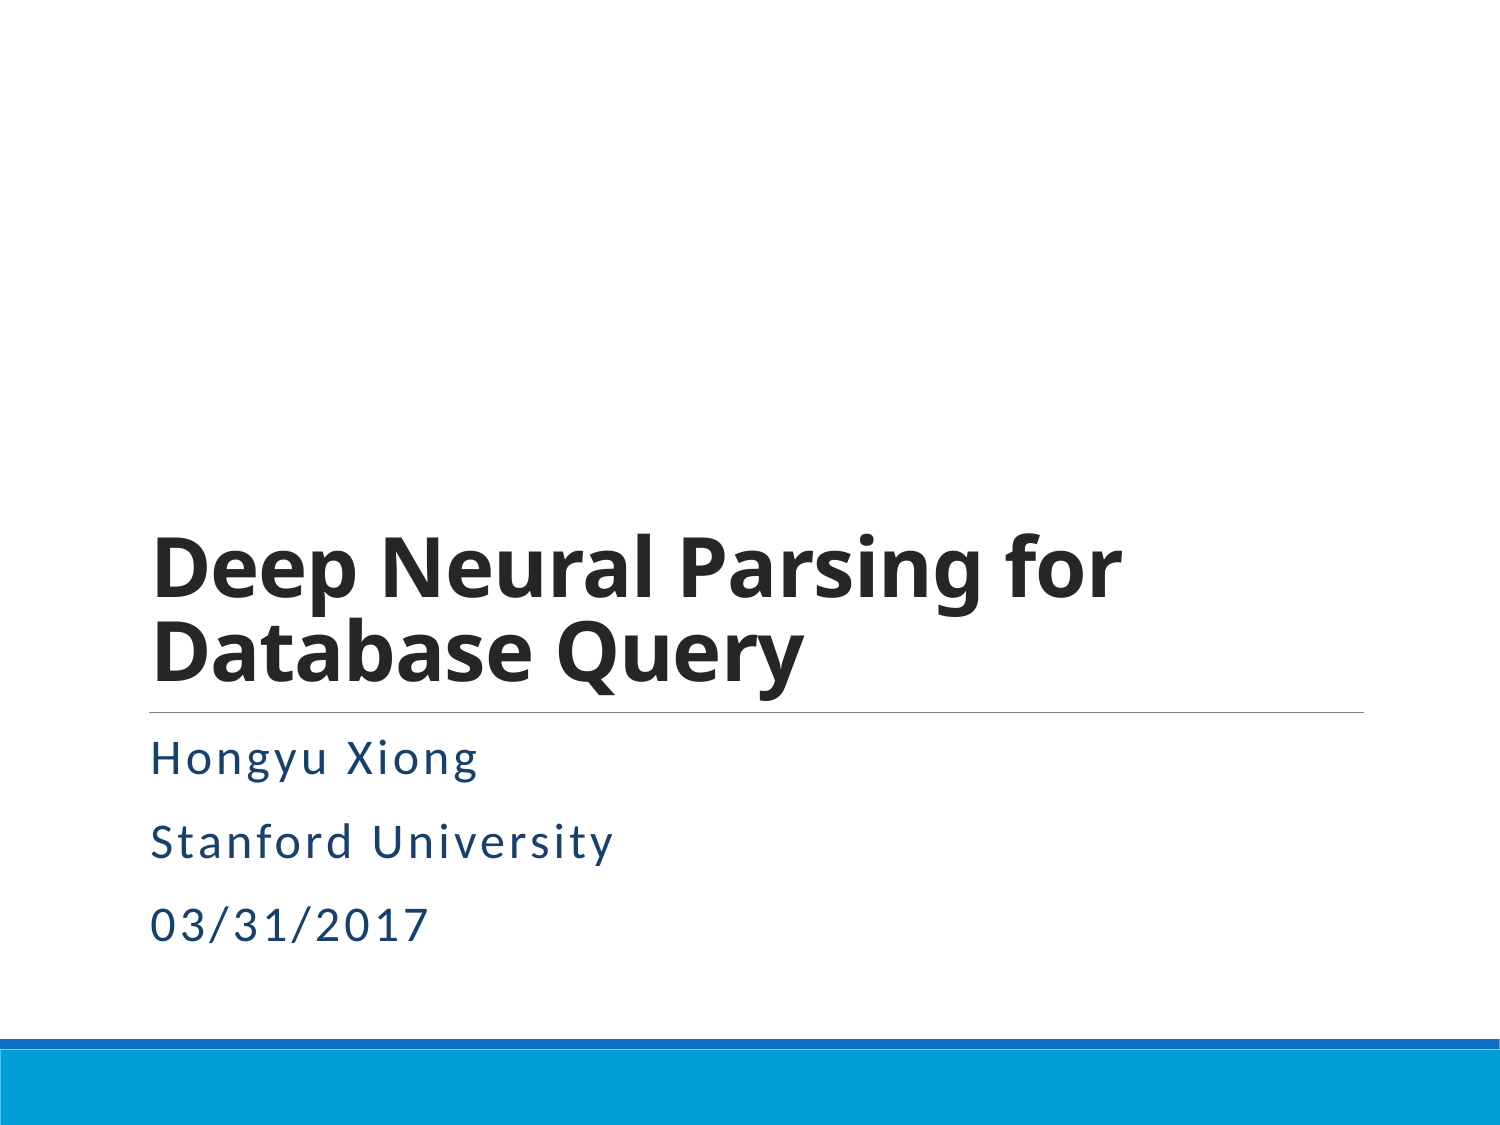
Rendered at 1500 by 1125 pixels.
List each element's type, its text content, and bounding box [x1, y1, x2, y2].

title Deep Neural Parsing for Database Query [135, 117, 1174, 707]
subtitle Hongyu Xiong Stanford University 03/31/2017 [135, 724, 1373, 970]
